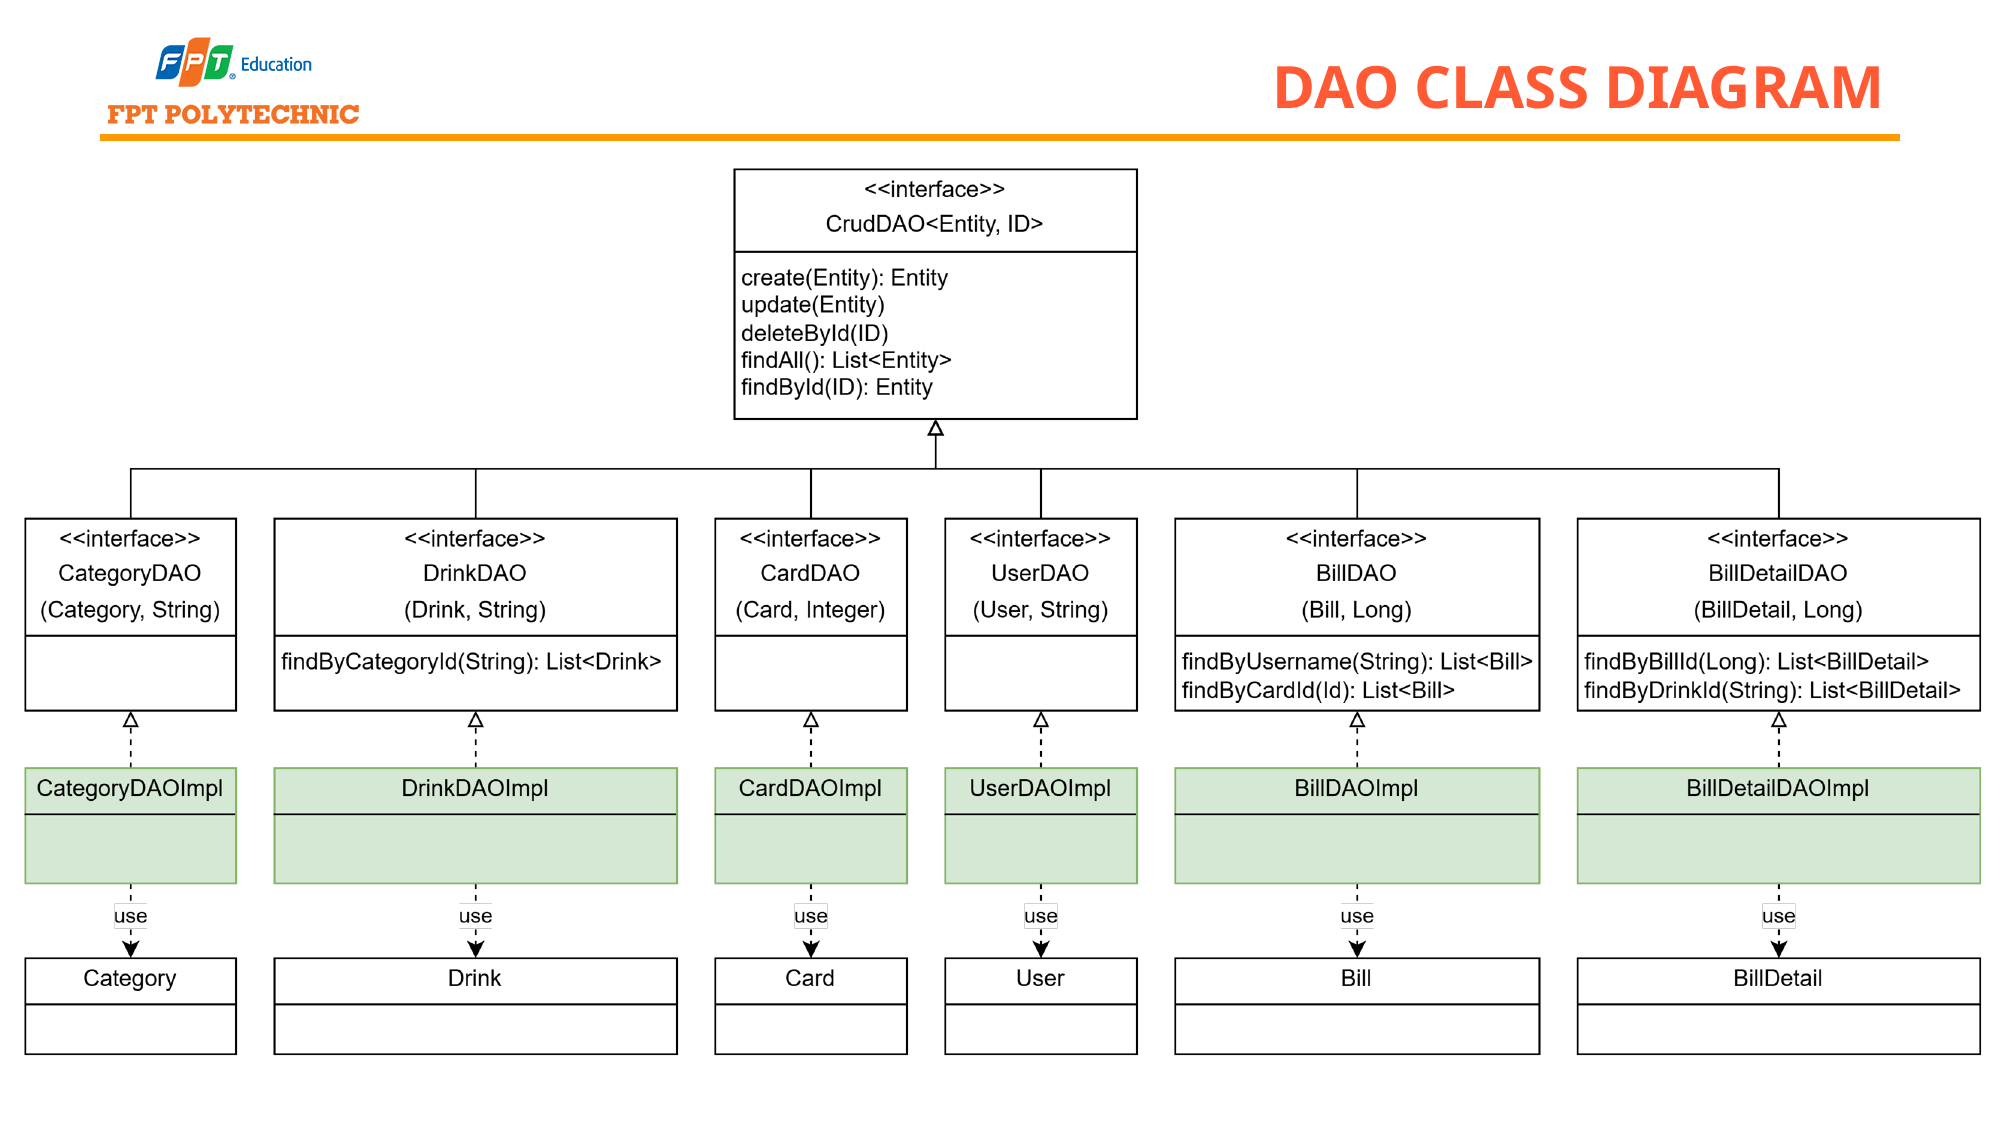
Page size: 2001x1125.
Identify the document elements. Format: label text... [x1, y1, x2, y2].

title DAO Class Diagram [366, 45, 1900, 125]
picture [4, 149, 2000, 1074]
picture [99, 135, 367, 143]
picture [99, 25, 367, 134]
